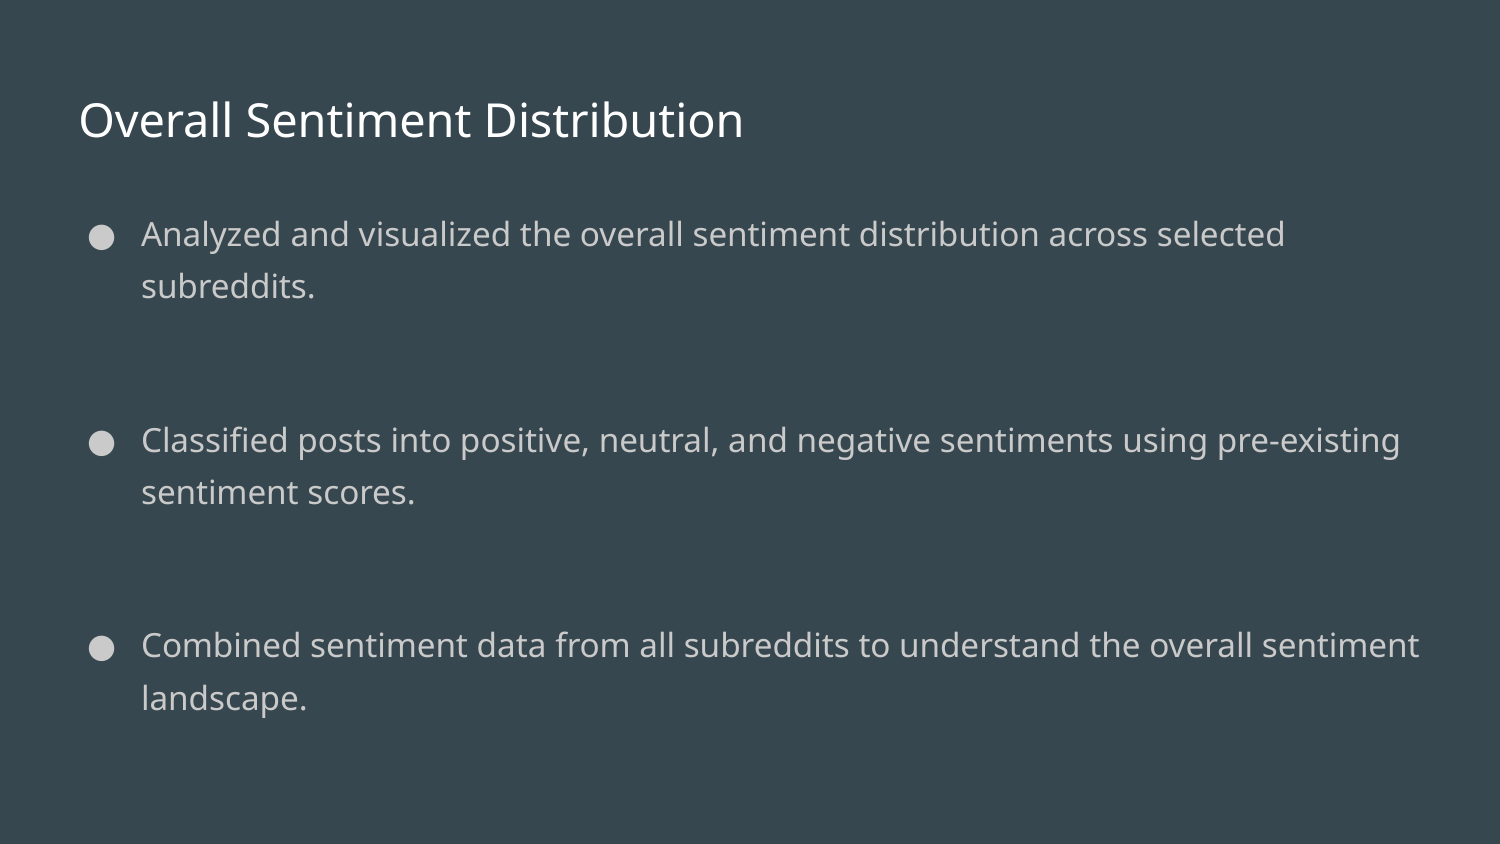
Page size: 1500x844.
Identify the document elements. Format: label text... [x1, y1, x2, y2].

title Overall Sentiment Distribution [51, 72, 1449, 167]
list Analyzed and visualized the overall sentiment distribution across selected subreddits. Classified posts into positive, neutral, and negative sentiments using pre-existing sentiment scores. Combined sentiment data from all subreddits to understand the overall sentiment landscape. [51, 189, 1449, 750]
